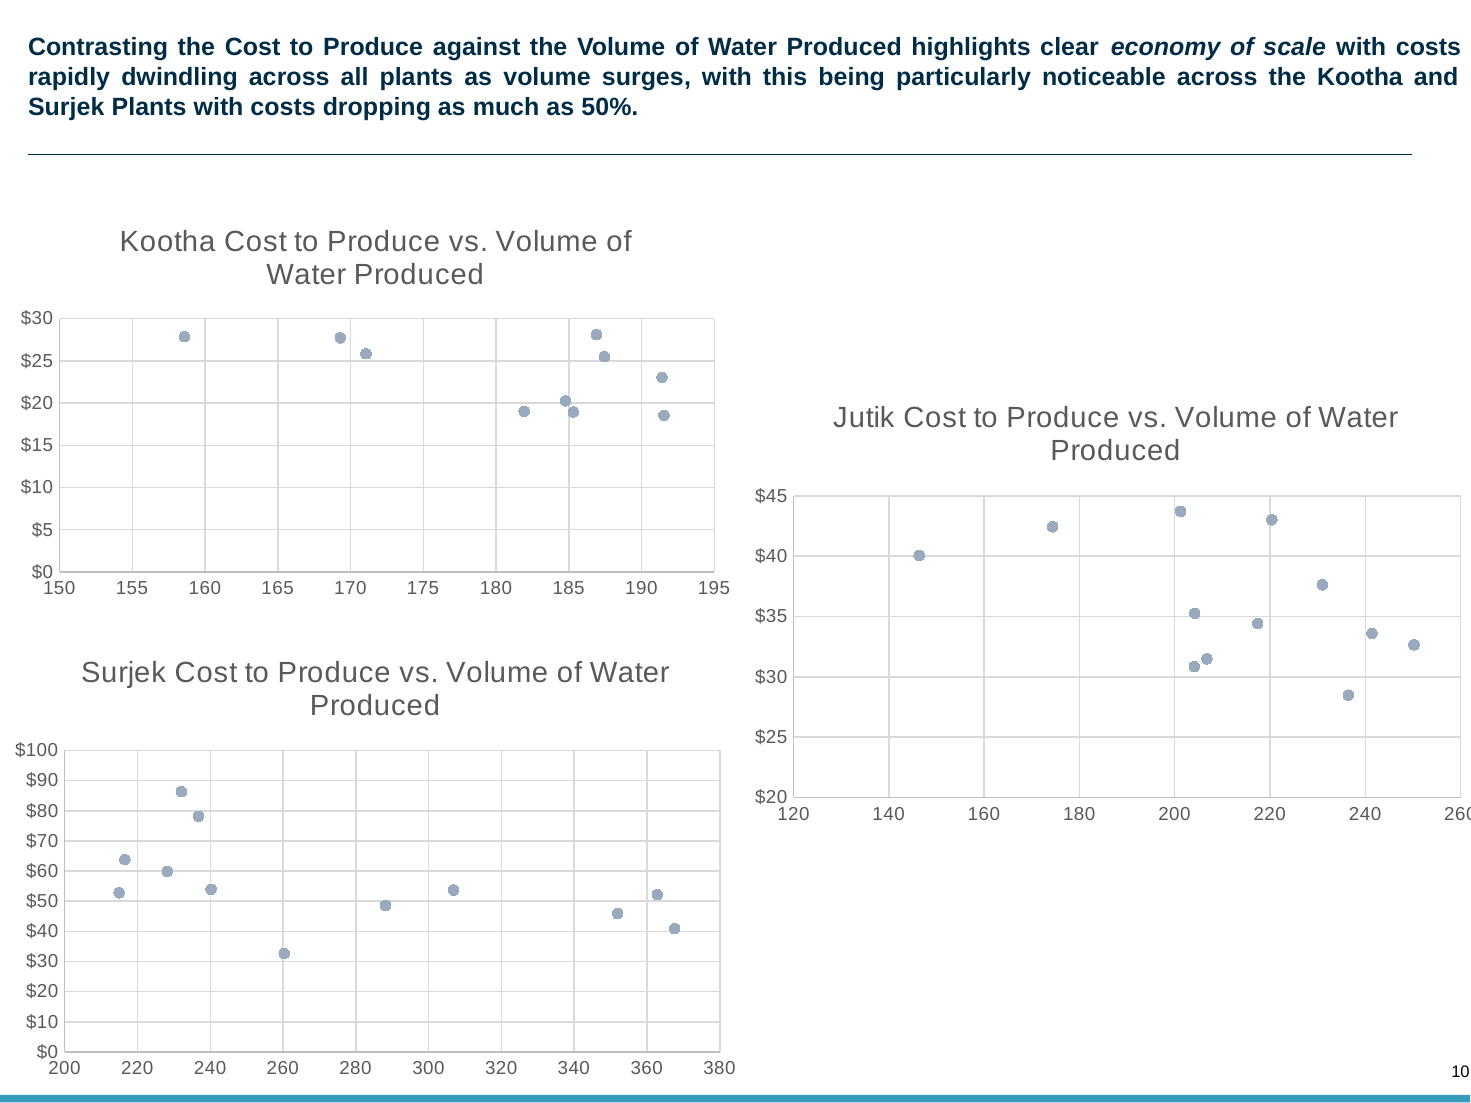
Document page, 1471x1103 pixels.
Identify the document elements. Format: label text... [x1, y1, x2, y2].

title Contrasting the Cost to Produce against the Volume of Water Produced highlights clear economy of scale with costs rapidly dwindling across all plants as volume surges, with this being particularly noticeable across the Kootha and Surjek Plants with costs dropping as much as 50%. [28, 30, 1462, 122]
chart [0, 199, 1471, 1090]
